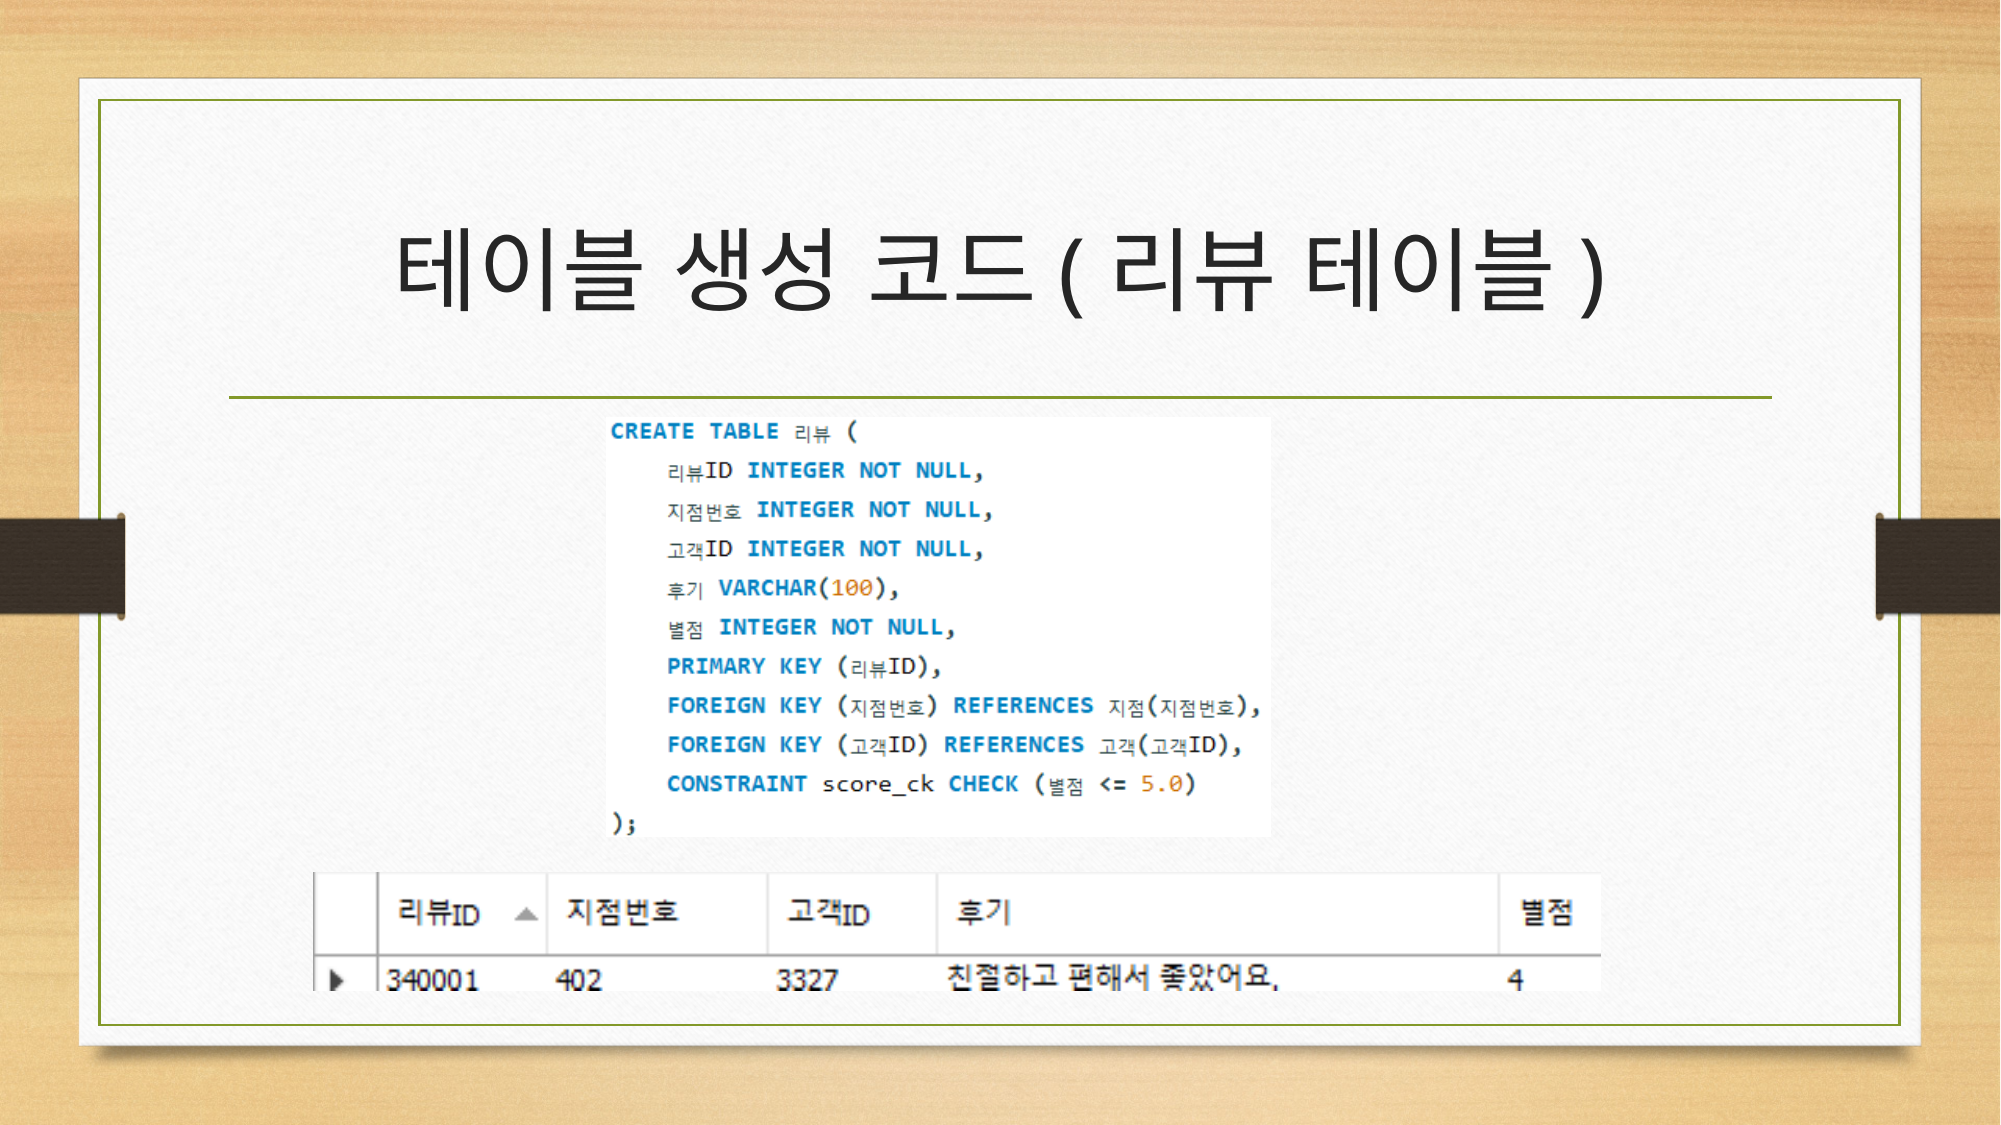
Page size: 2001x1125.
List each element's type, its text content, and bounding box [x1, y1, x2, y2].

picture [0, 0, 2001, 1125]
title 테이블 생성 코드(리뷰 테이블) [212, 161, 1788, 375]
